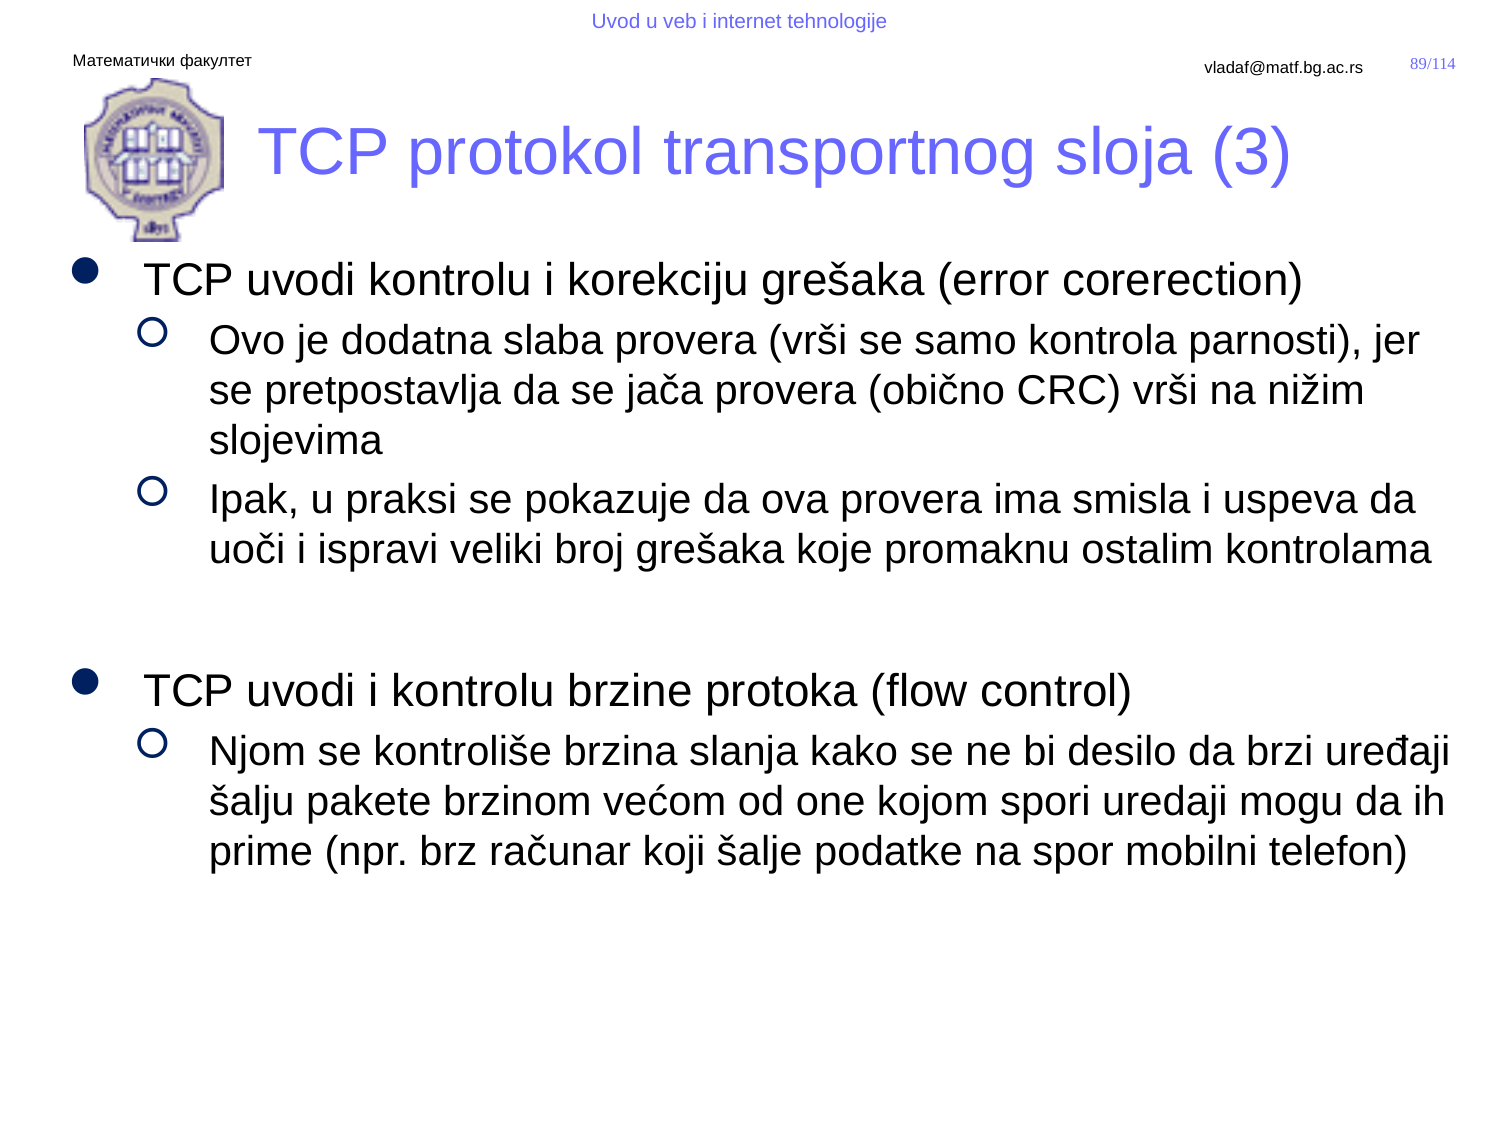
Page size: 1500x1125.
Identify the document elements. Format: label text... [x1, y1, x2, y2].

list TCP uvodi kontrolu i korekciju grešaka (error corerection) Ovo je dodatna slaba provera (vrši se samo kontrola parnosti), jer se pretpostavlja da se jača provera (obično CRC) vrši na nižim slojevima Ipak, u praksi se pokazuje da ova provera ima smisla i uspeva da uoči i ispravi veliki broj grešaka koje promaknu ostalim kontrolama TCP uvodi i kontrolu brzine protoka (flow control) Njom se kontroliše brzina slanja kako se ne bi desilo da brzi uređaji šalju pakete brzinom većom od one kojom spori uredaji mogu da ih prime (npr. brz računar koji šalje podatke na spor mobilni telefon) [53, 242, 1483, 598]
picture [84, 78, 224, 242]
title TCP protokol transportnog sloja (3) [242, 54, 1436, 242]
